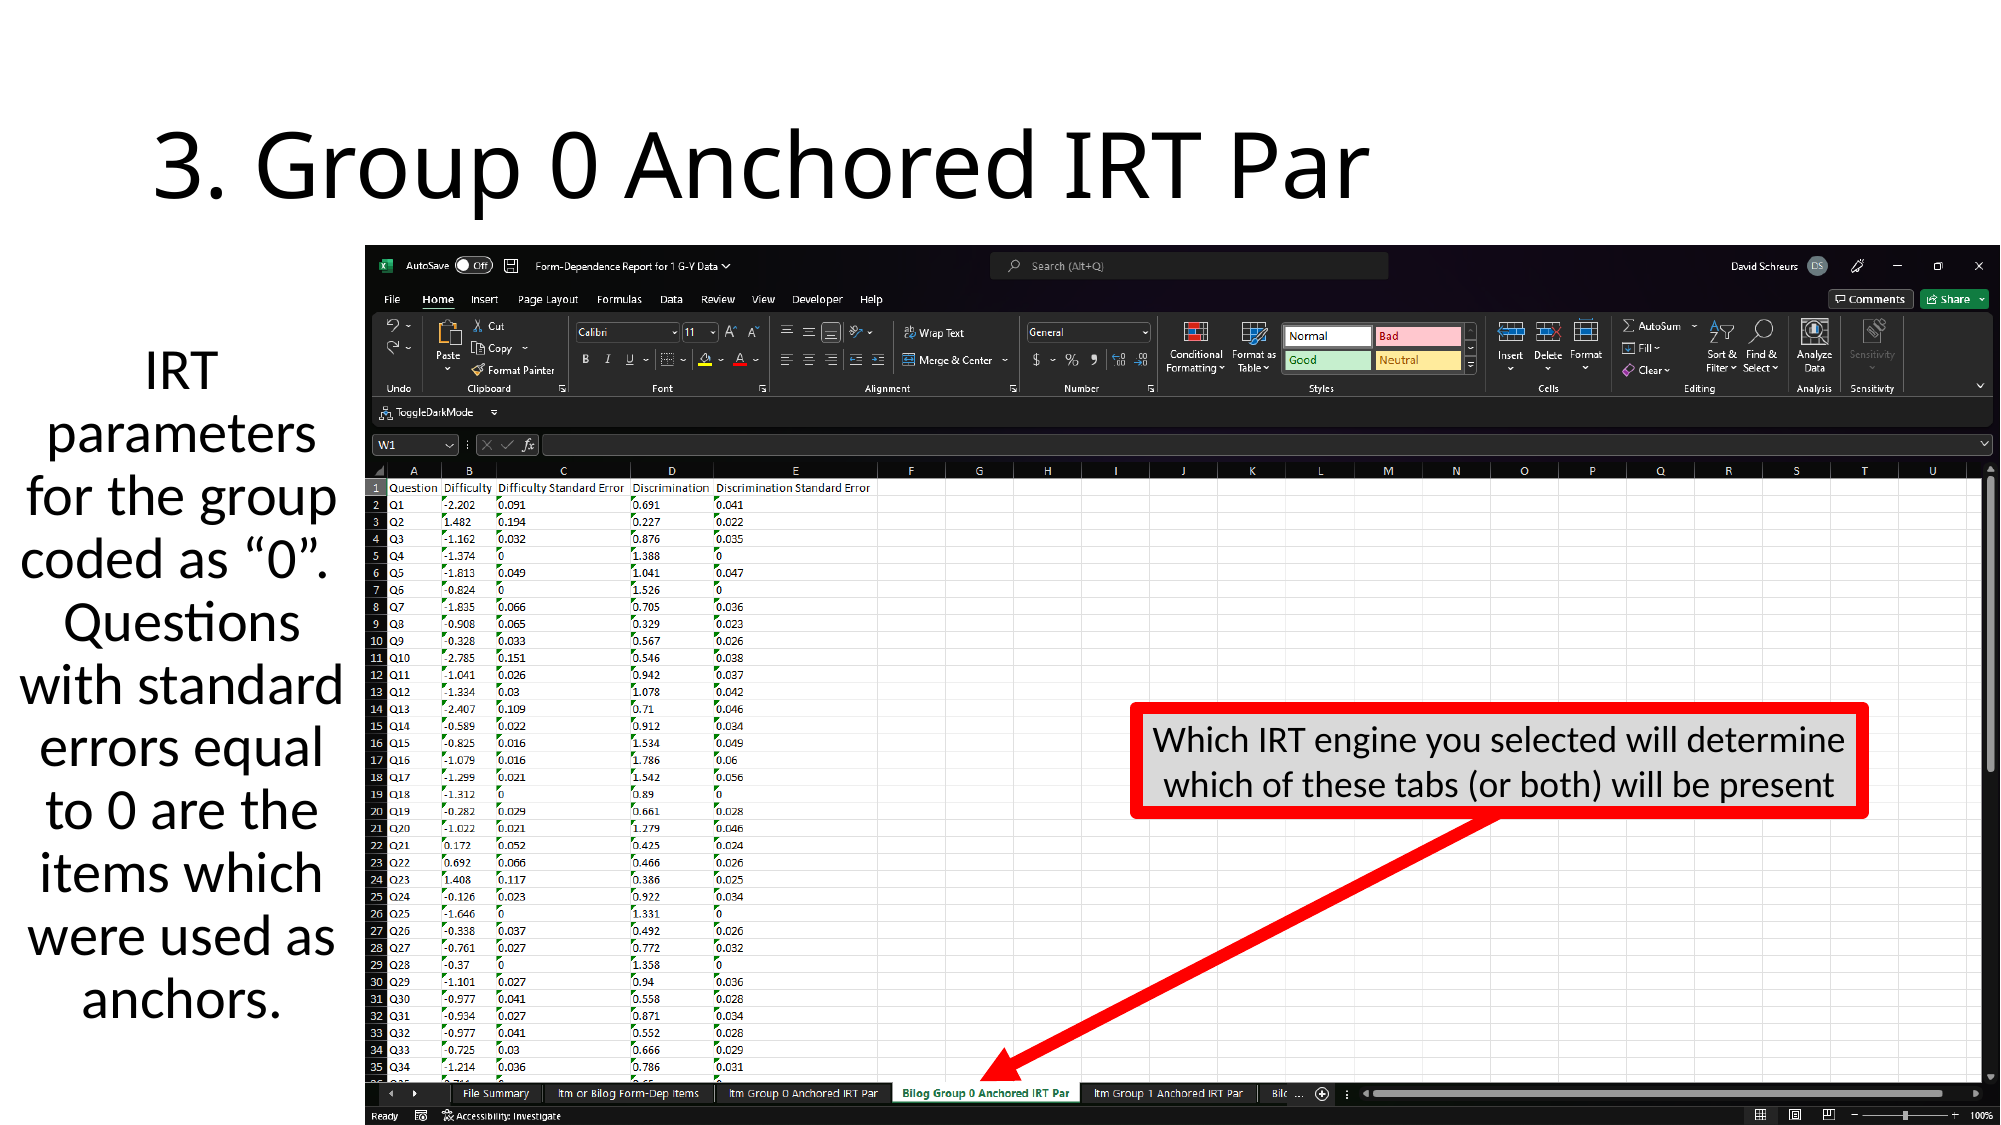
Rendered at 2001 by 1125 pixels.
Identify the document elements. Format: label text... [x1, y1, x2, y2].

title 3. Group 0 Anchored IRT Par [137, 59, 1863, 245]
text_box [979, 813, 1500, 1082]
picture [364, 245, 2000, 1125]
list IRT parameters for the group coded as “0”. Questions with standard errors equal to 0 are the items which were used as anchors. [0, 245, 364, 1125]
